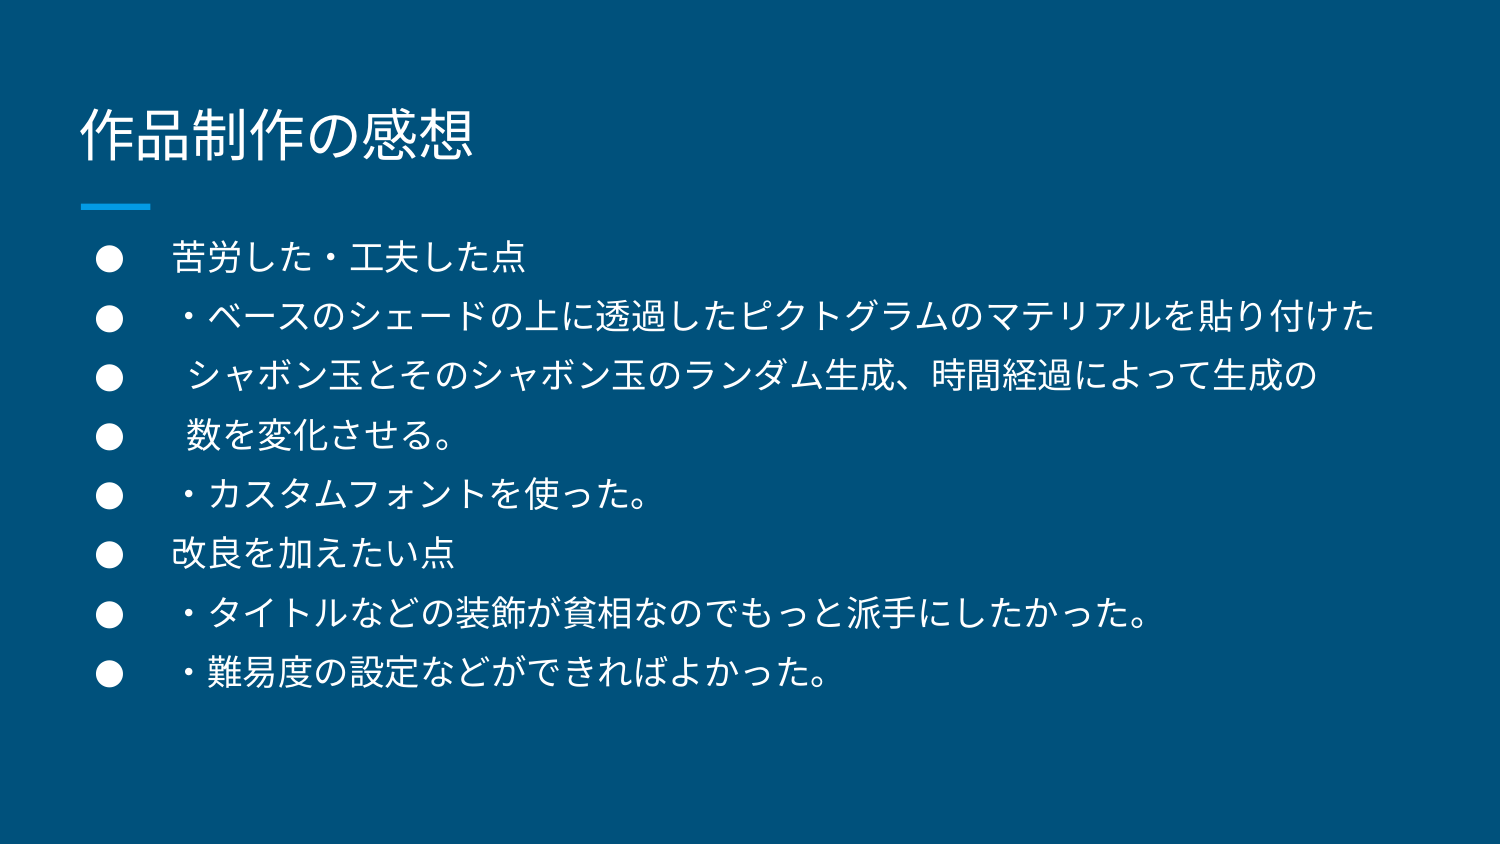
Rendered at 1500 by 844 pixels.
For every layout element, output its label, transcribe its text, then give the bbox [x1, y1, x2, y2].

text_box 作品制作の感想 [63, 75, 1437, 188]
text_box 苦労した・工夫した点 ・ベースのシェードの上に透過したピクトグラムのマテリアルを貼り付けた シャボン玉とそのシャボン玉のランダム生成、時間経過によって生成の 数を変化させる。 ・カスタムフォントを使った。 改良を加えたい点 ・タイトルなどの装飾が貧相なのでもっと派手にしたかった。 ・難易度の設定などができればよかった。 [63, 206, 1437, 712]
